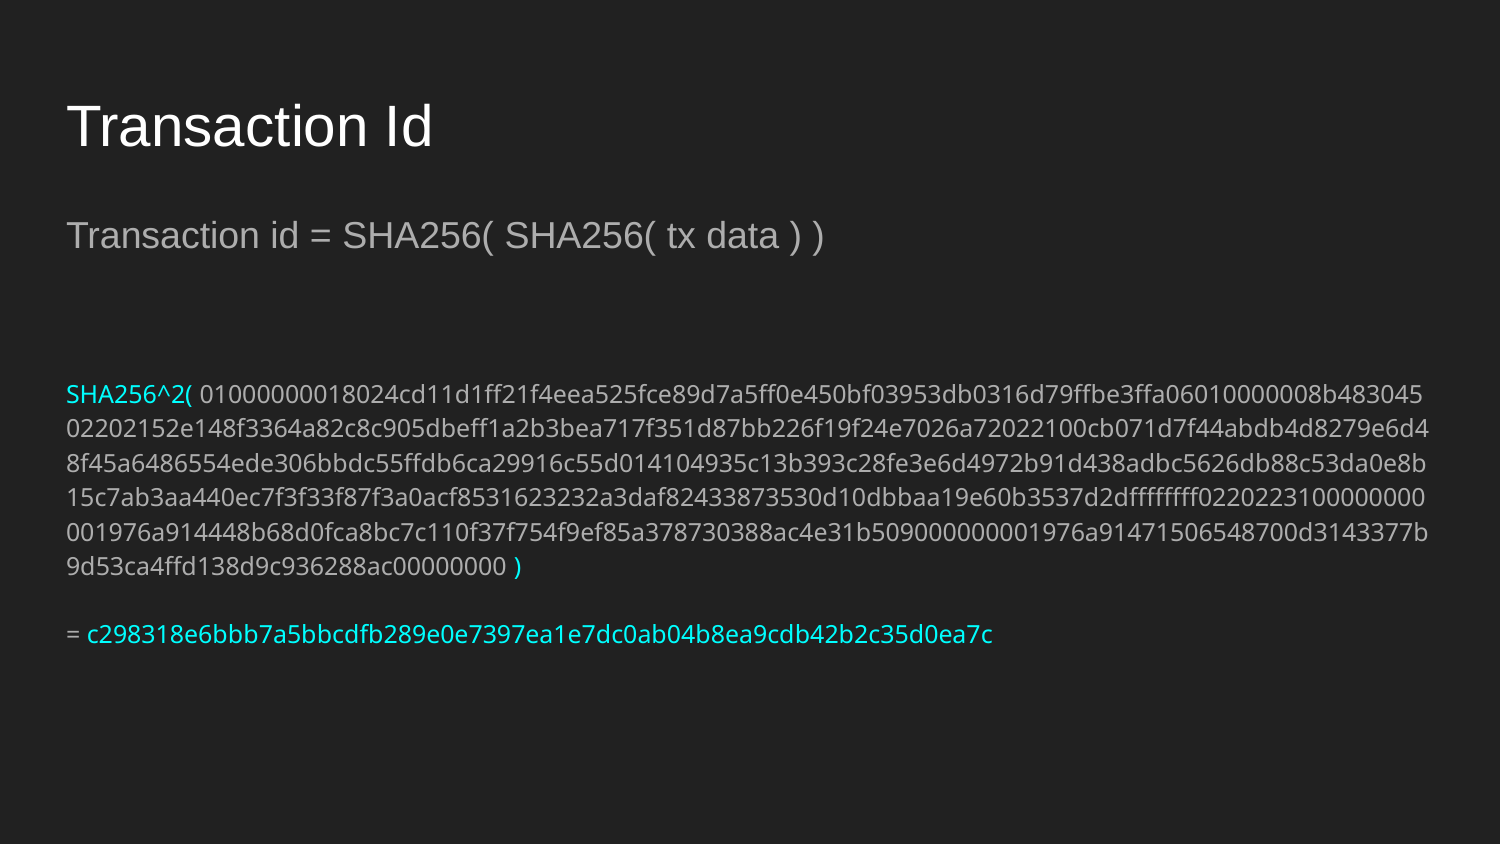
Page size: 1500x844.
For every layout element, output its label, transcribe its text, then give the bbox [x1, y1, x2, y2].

list Transaction id = SHA256( SHA256( tx data ) ) SHA256^2( 01000000018024cd11d1ff21f4eea525fce89d7a5ff0e450bf03953db0316d79ffbe3ffa06010000008b48304502202152e148f3364a82c8c905dbeff1a2b3bea717f351d87bb226f19f24e7026a72022100cb071d7f44abdb4d8279e6d48f45a6486554ede306bbdc55ffdb6ca29916c55d014104935c13b393c28fe3e6d4972b91d438adbc5626db88c53da0e8b15c7ab3aa440ec7f3f33f87f3a0acf8531623232a3daf82433873530d10dbbaa19e60b3537d2dffffffff0220223100000000001976a914448b68d0fca8bc7c110f37f754f9ef85a378730388ac4e31b509000000001976a91471506548700d3143377b9d53ca4ffd138d9c936288ac00000000 ) = c298318e6bbb7a5bbcdfb289e0e7397ea1e7dc0ab04b8ea9cdb42b2c35d0ea7c [51, 189, 1449, 750]
title Transaction Id [51, 72, 1449, 167]
